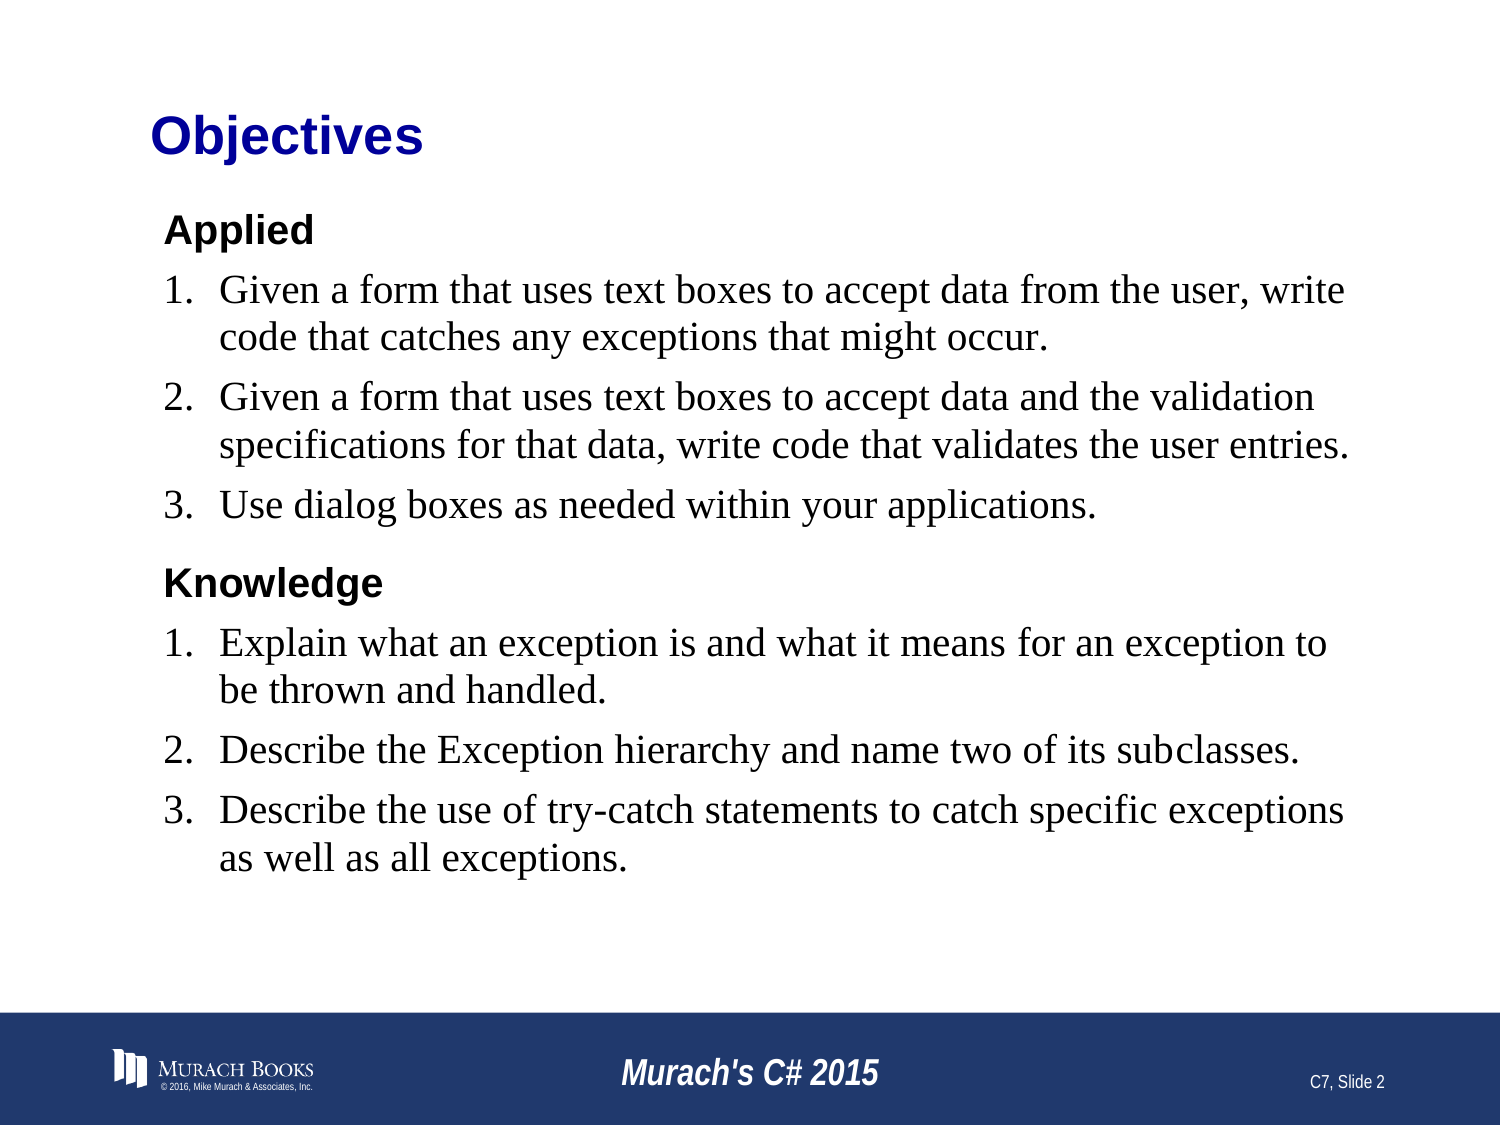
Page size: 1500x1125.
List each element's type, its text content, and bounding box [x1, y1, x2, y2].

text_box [162, 174, 1352, 894]
slide_number Murach's C# 2015 [463, 1025, 1050, 1100]
title Objectives [150, 99, 1350, 166]
footer © 2016, Mike Murach & Associates, Inc. [12, 1025, 463, 1100]
slide_number C7, Slide 2 [1087, 1025, 1400, 1100]
